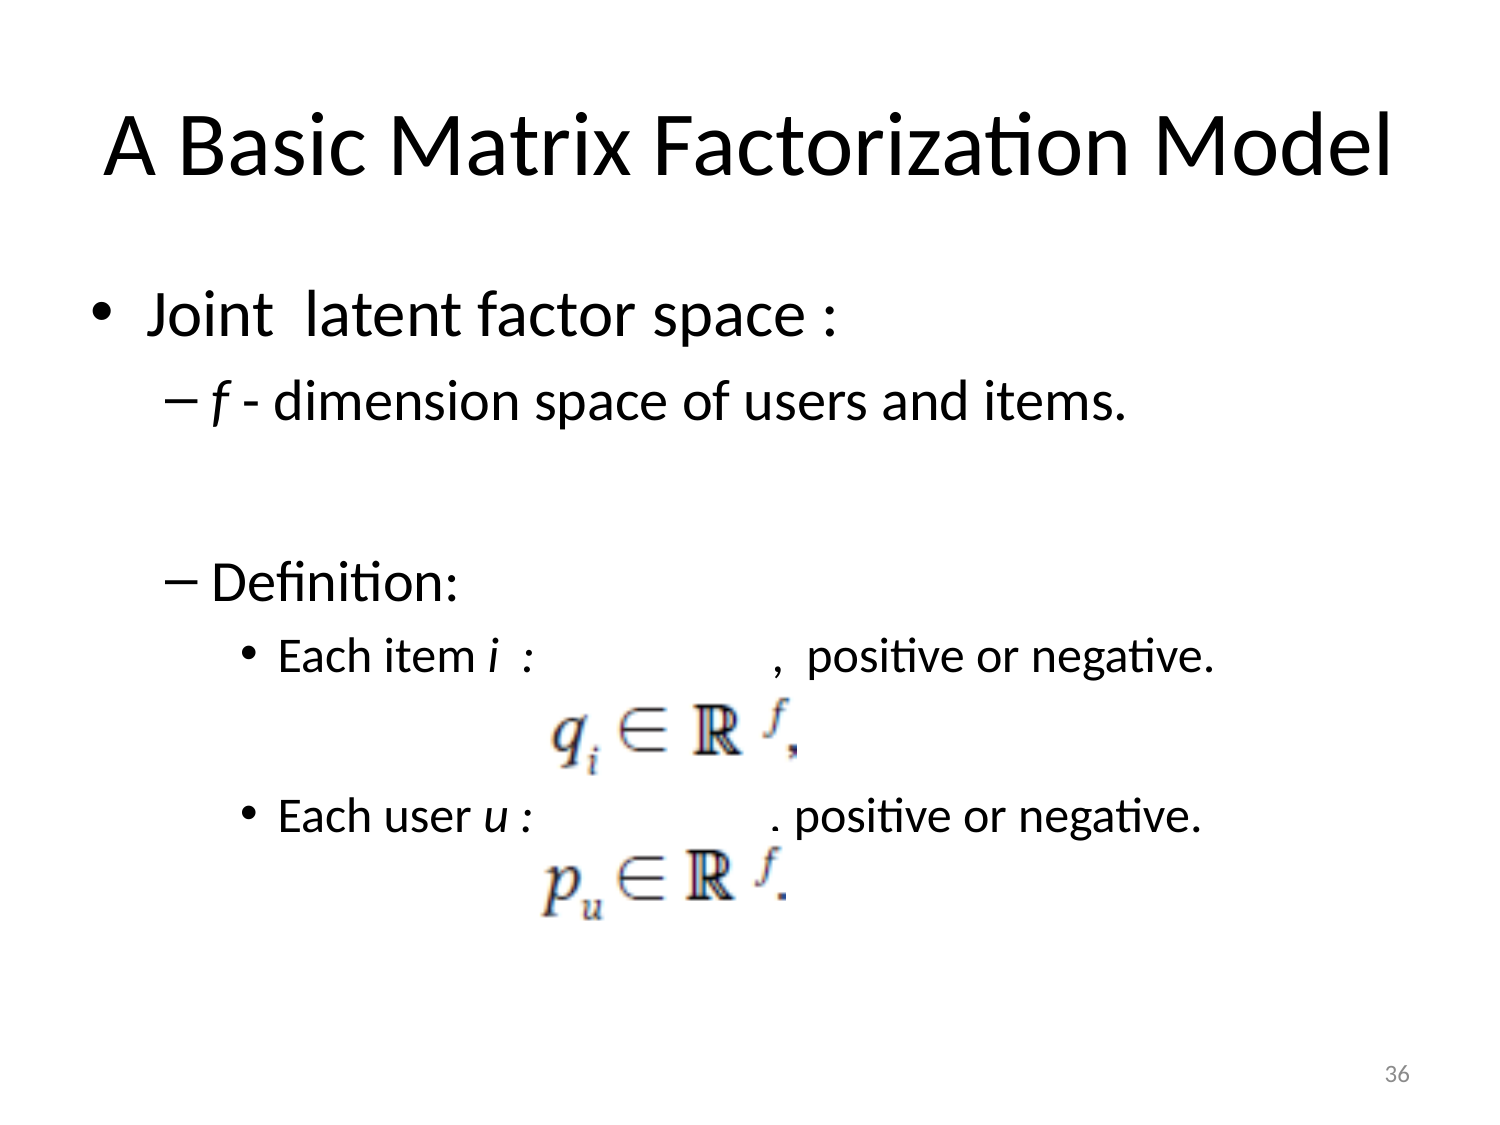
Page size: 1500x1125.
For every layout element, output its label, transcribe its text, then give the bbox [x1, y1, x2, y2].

picture [538, 679, 798, 796]
title A Basic Matrix Factorization Model [75, 45, 1425, 233]
slide_number 36 [1074, 1042, 1425, 1103]
list Joint latent factor space : f - dimension space of users and items. Definition: Each item i : , positive or negative. Each user u : , positive or negative. [75, 262, 1425, 1125]
picture [538, 831, 786, 931]
